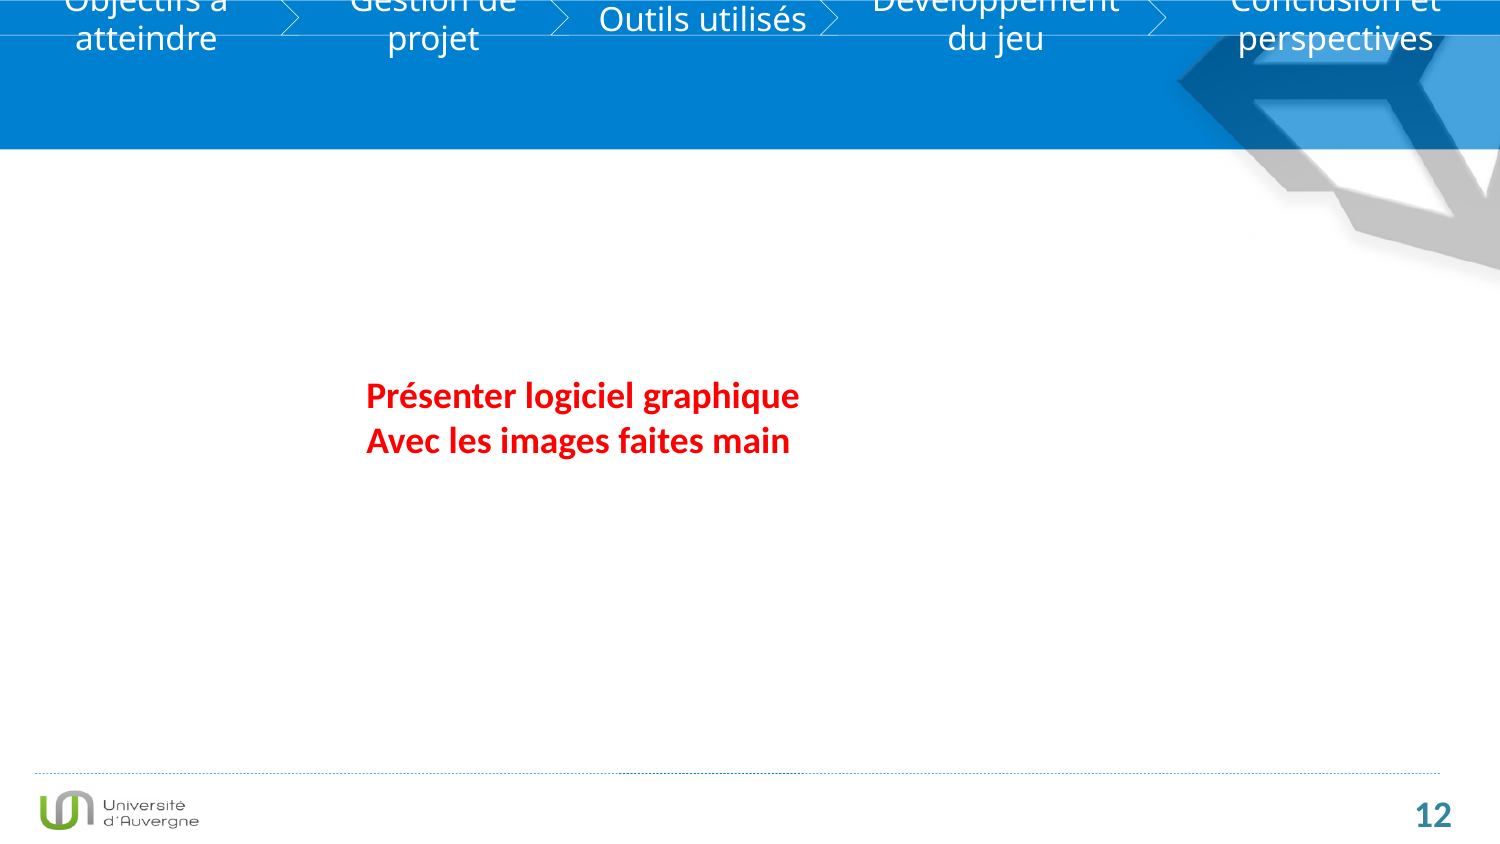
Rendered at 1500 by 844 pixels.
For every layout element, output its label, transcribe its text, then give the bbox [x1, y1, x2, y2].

picture [1160, 13, 1165, 22]
picture [1387, 36, 1394, 47]
picture [1312, 36, 1322, 48]
picture [34, 785, 201, 832]
text_box Présenter logiciel graphique Avec les images faites main [351, 363, 1043, 468]
table_cell 0 [1160, 150, 1500, 293]
picture [1160, 36, 1500, 150]
picture [1243, 36, 1253, 48]
